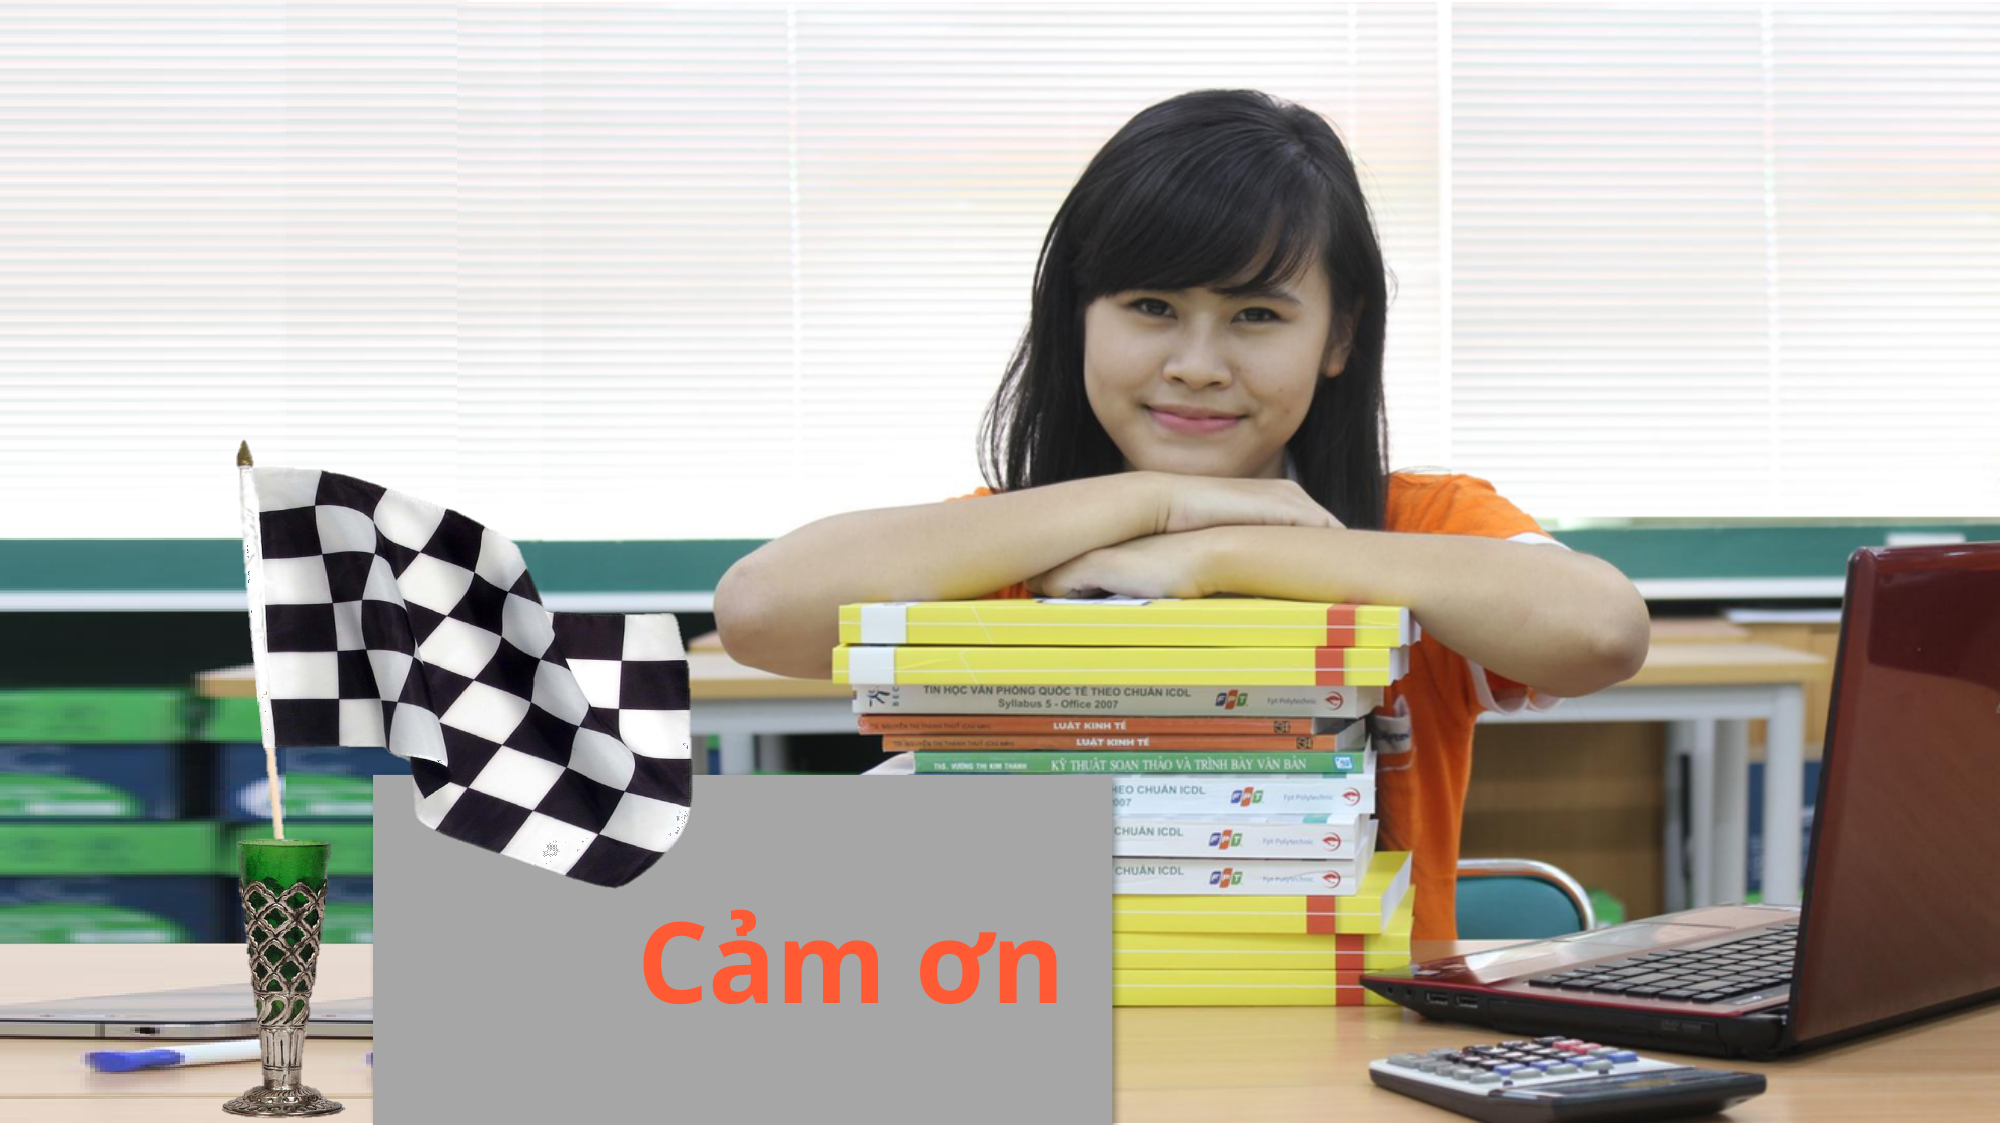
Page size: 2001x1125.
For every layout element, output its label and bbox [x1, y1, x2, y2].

text_box [174, 416, 721, 1125]
picture [0, 0, 2000, 1124]
